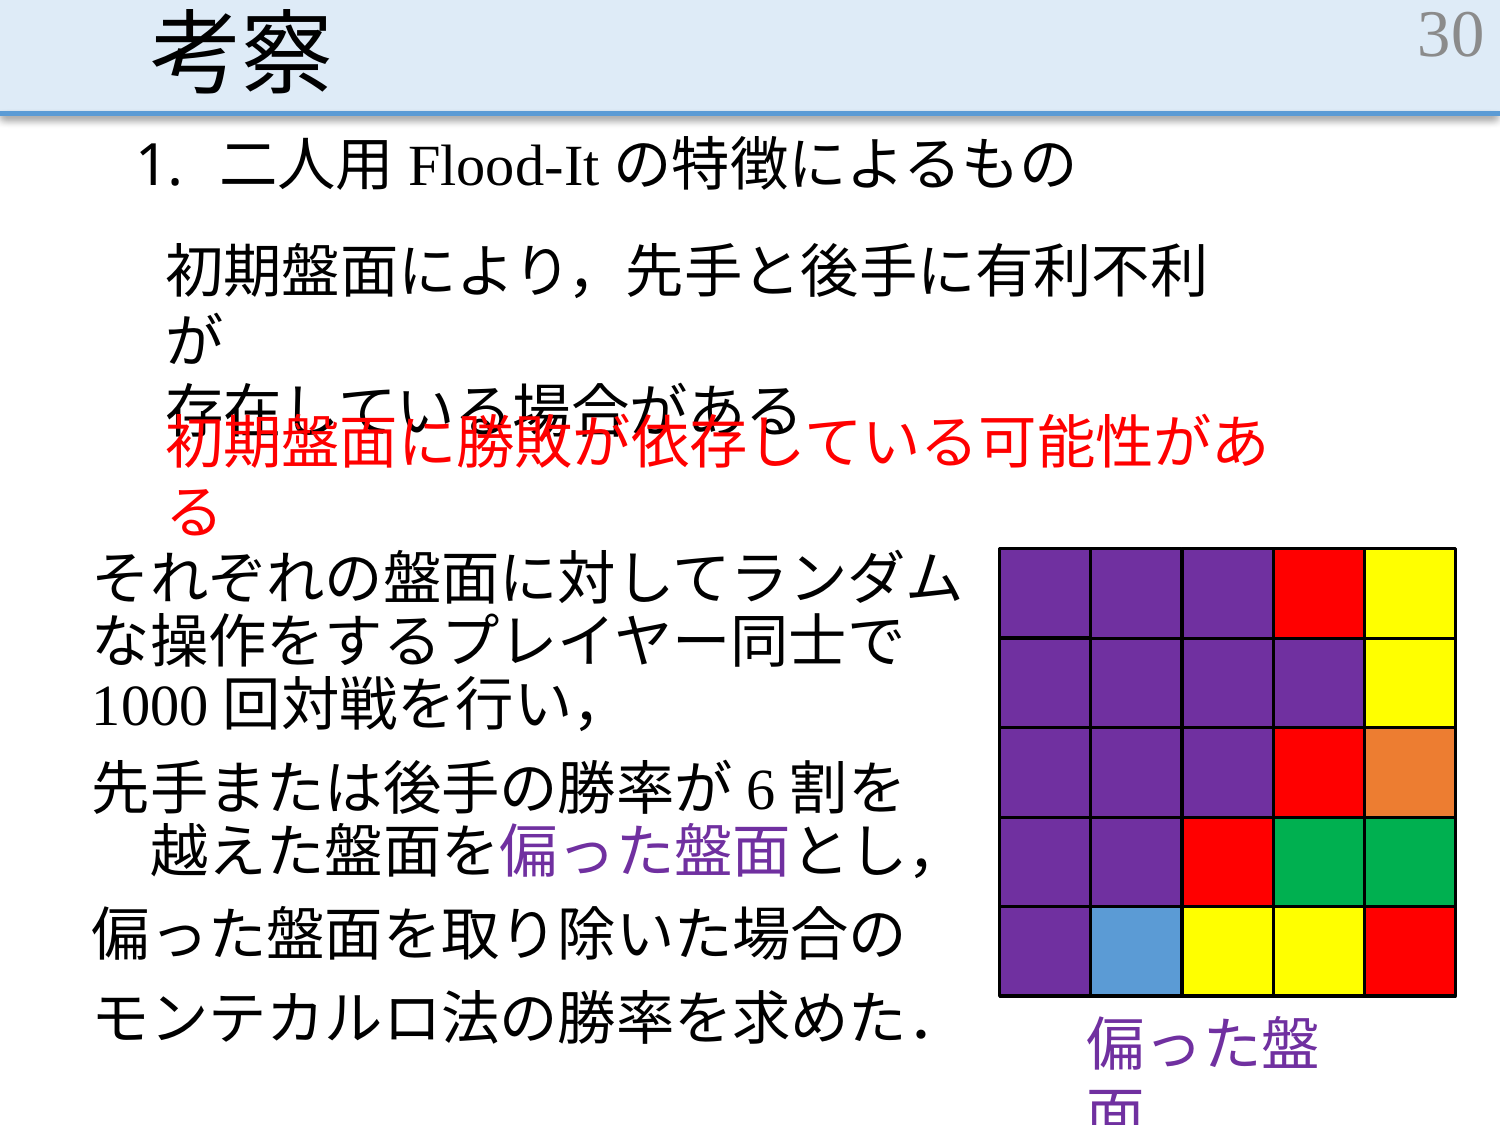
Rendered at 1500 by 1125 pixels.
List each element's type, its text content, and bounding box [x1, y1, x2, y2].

text_box 二人用Flood-Itの特徴によるもの [135, 127, 1256, 214]
title 考察 [135, 0, 1373, 114]
text_box それぞれの盤面に対してランダムな操作をするプレイヤー同士で1000回対戦を行い， 先手または後手の勝率が6割を 越えた盤面を偏った盤面とし， 偏った盤面を取り除いた場合の モンテカルロ法の勝率を求めた． [91, 541, 981, 1125]
slide_number 30 [1162, 0, 1500, 60]
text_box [999, 547, 1457, 997]
text_box 偏った盤面 [1071, 1007, 1384, 1125]
text_box 初期盤面に勝敗が依存している可能性がある [150, 397, 1306, 553]
text_box 初期盤面により，先手と後手に有利不利が 存在している場合がある [150, 227, 1256, 384]
